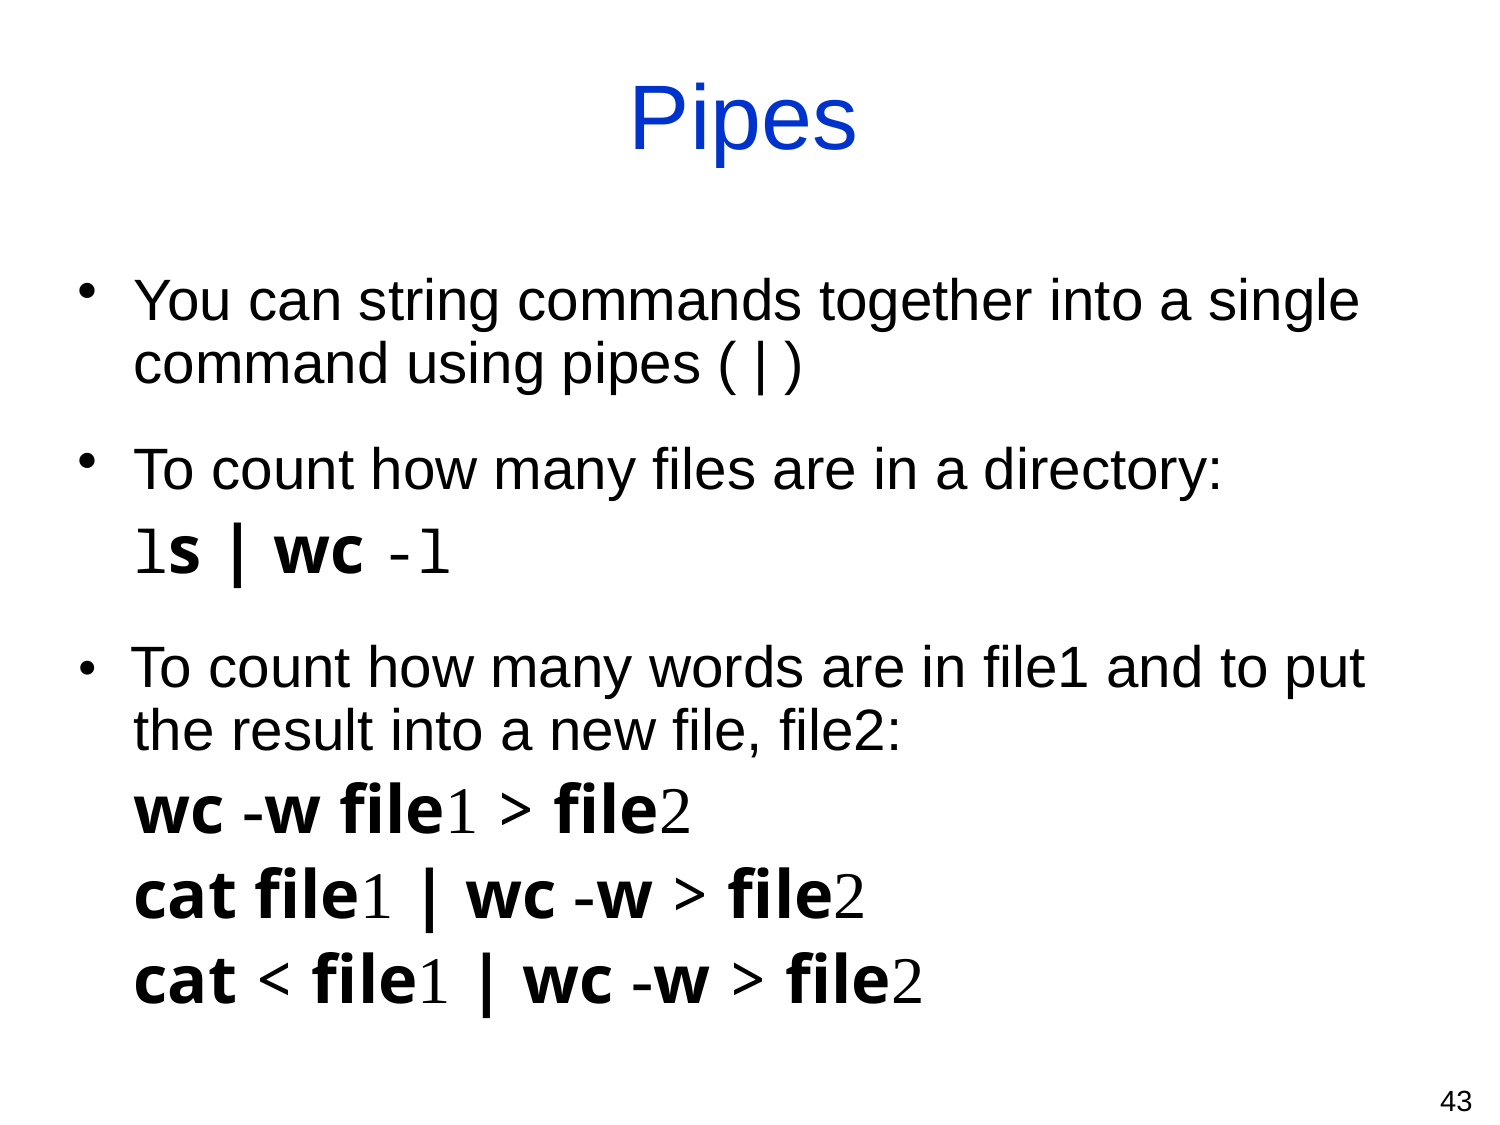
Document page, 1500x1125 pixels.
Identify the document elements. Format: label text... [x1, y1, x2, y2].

title Pipes [112, 49, 1376, 176]
list You can string commands together into a single command using pipes ( | ) To count how many files are in a directory: ls | wc -l • To count how many words are in file1 and to put the result into a new file, file2: wc -w file1 > file2 cat file1 | wc -w > file2 cat < file1 | wc -w > file2 [62, 262, 1401, 1051]
text_box 43 [1412, 1074, 1488, 1125]
